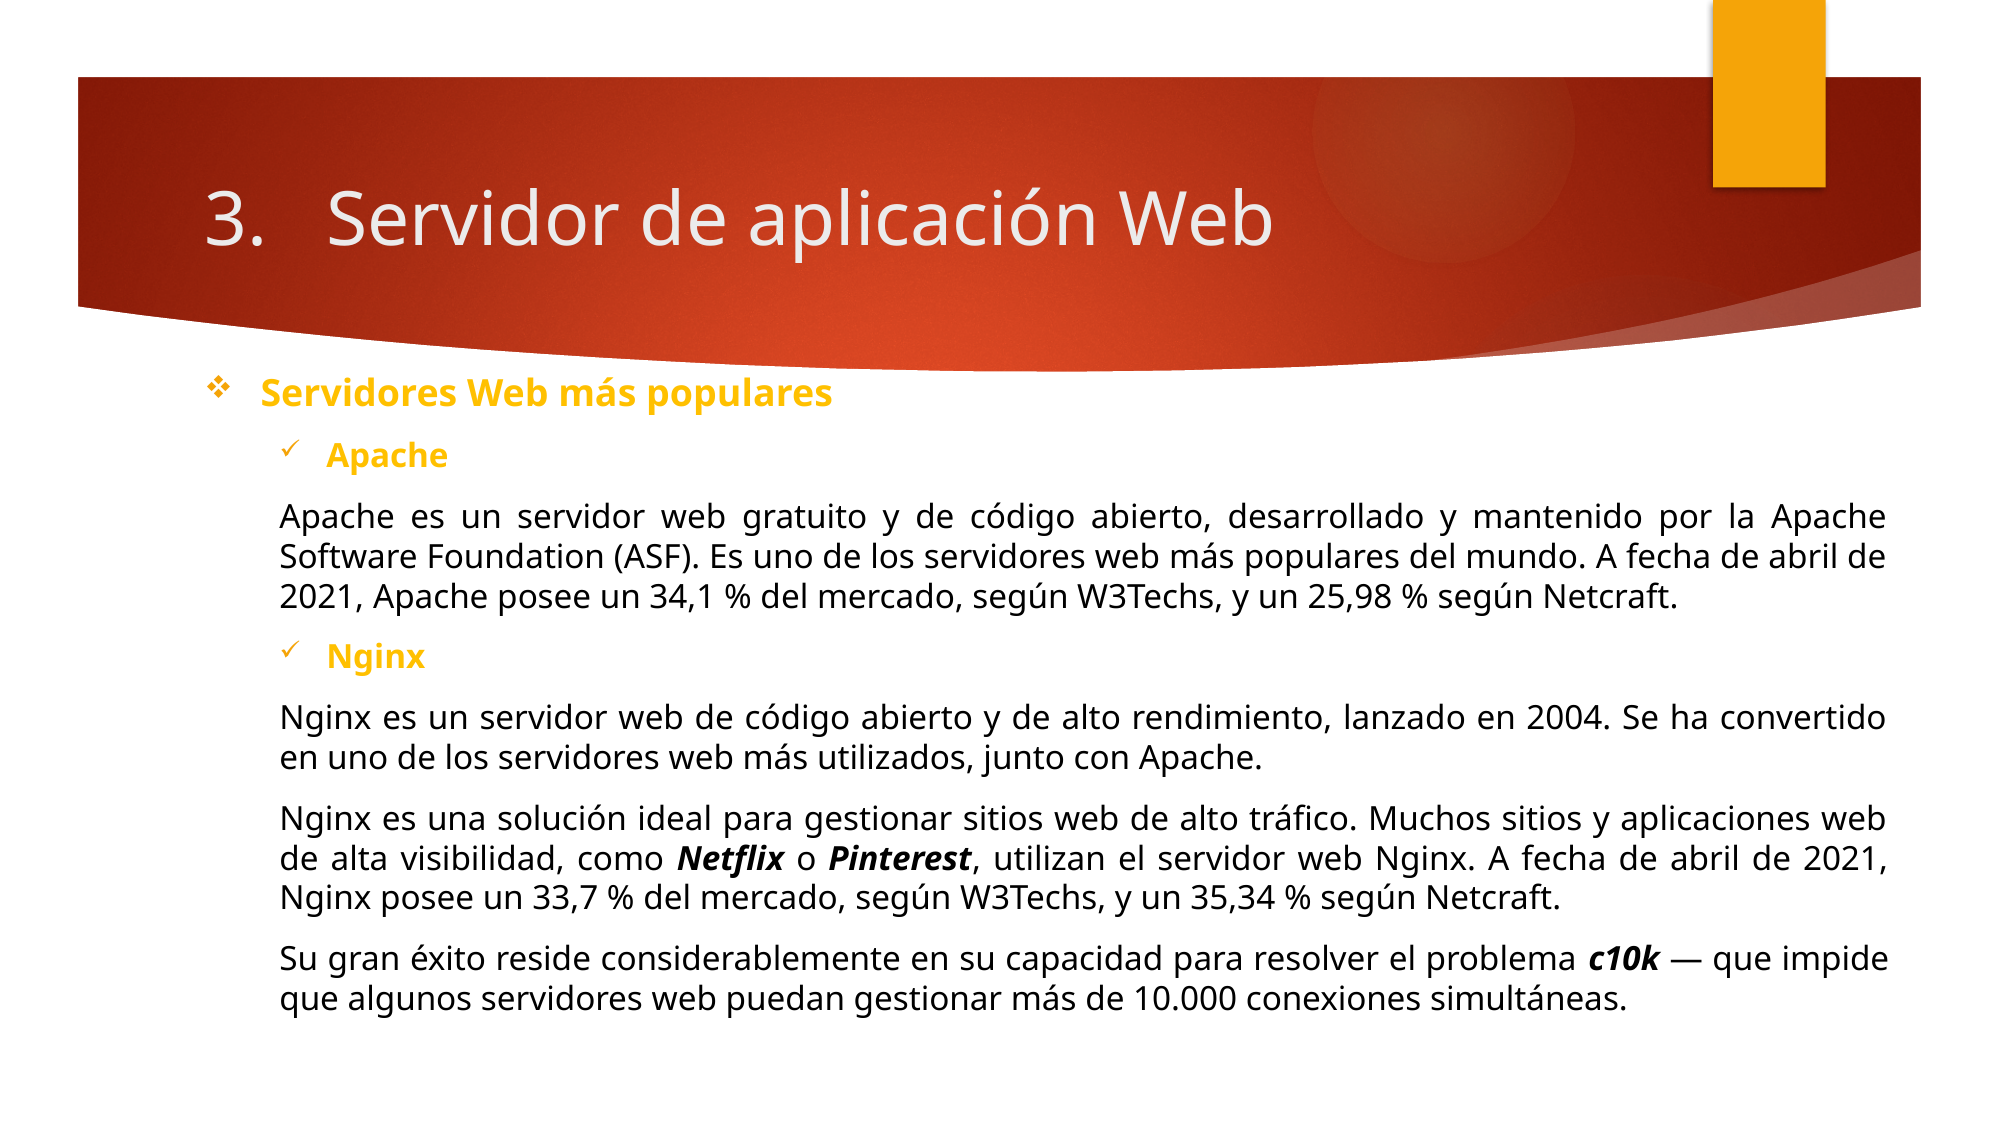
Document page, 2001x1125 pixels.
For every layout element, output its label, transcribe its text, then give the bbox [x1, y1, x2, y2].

title Servidor de aplicación Web [189, 155, 1627, 275]
list Servidores Web más populares Apache Apache es un servidor web gratuito y de código abierto, desarrollado y mantenido por la Apache Software Foundation (ASF). Es uno de los servidores web más populares del mundo. A fecha de abril de 2021, Apache posee un 34,1 % del mercado, según W3Techs, y un 25,98 % según Netcraft. Nginx Nginx es un servidor web de código abierto y de alto rendimiento, lanzado en 2004. Se ha convertido en uno de los servidores web más utilizados, junto con Apache. Nginx es una solución ideal para gestionar sitios web de alto tráfico. Muchos sitios y aplicaciones web de alta visibilidad, como Netflix o Pinterest, utilizan el servidor web Nginx. A fecha de abril de 2021, Nginx posee un 33,7 % del mercado, según W3Techs, y un 35,34 % según Netcraft. Su gran éxito reside considerablemente en su capacidad para resolver el problema c10k — que impide que algunos servidores web puedan gestionar más de 10.000 conexiones simultáneas. [189, 361, 1905, 1054]
